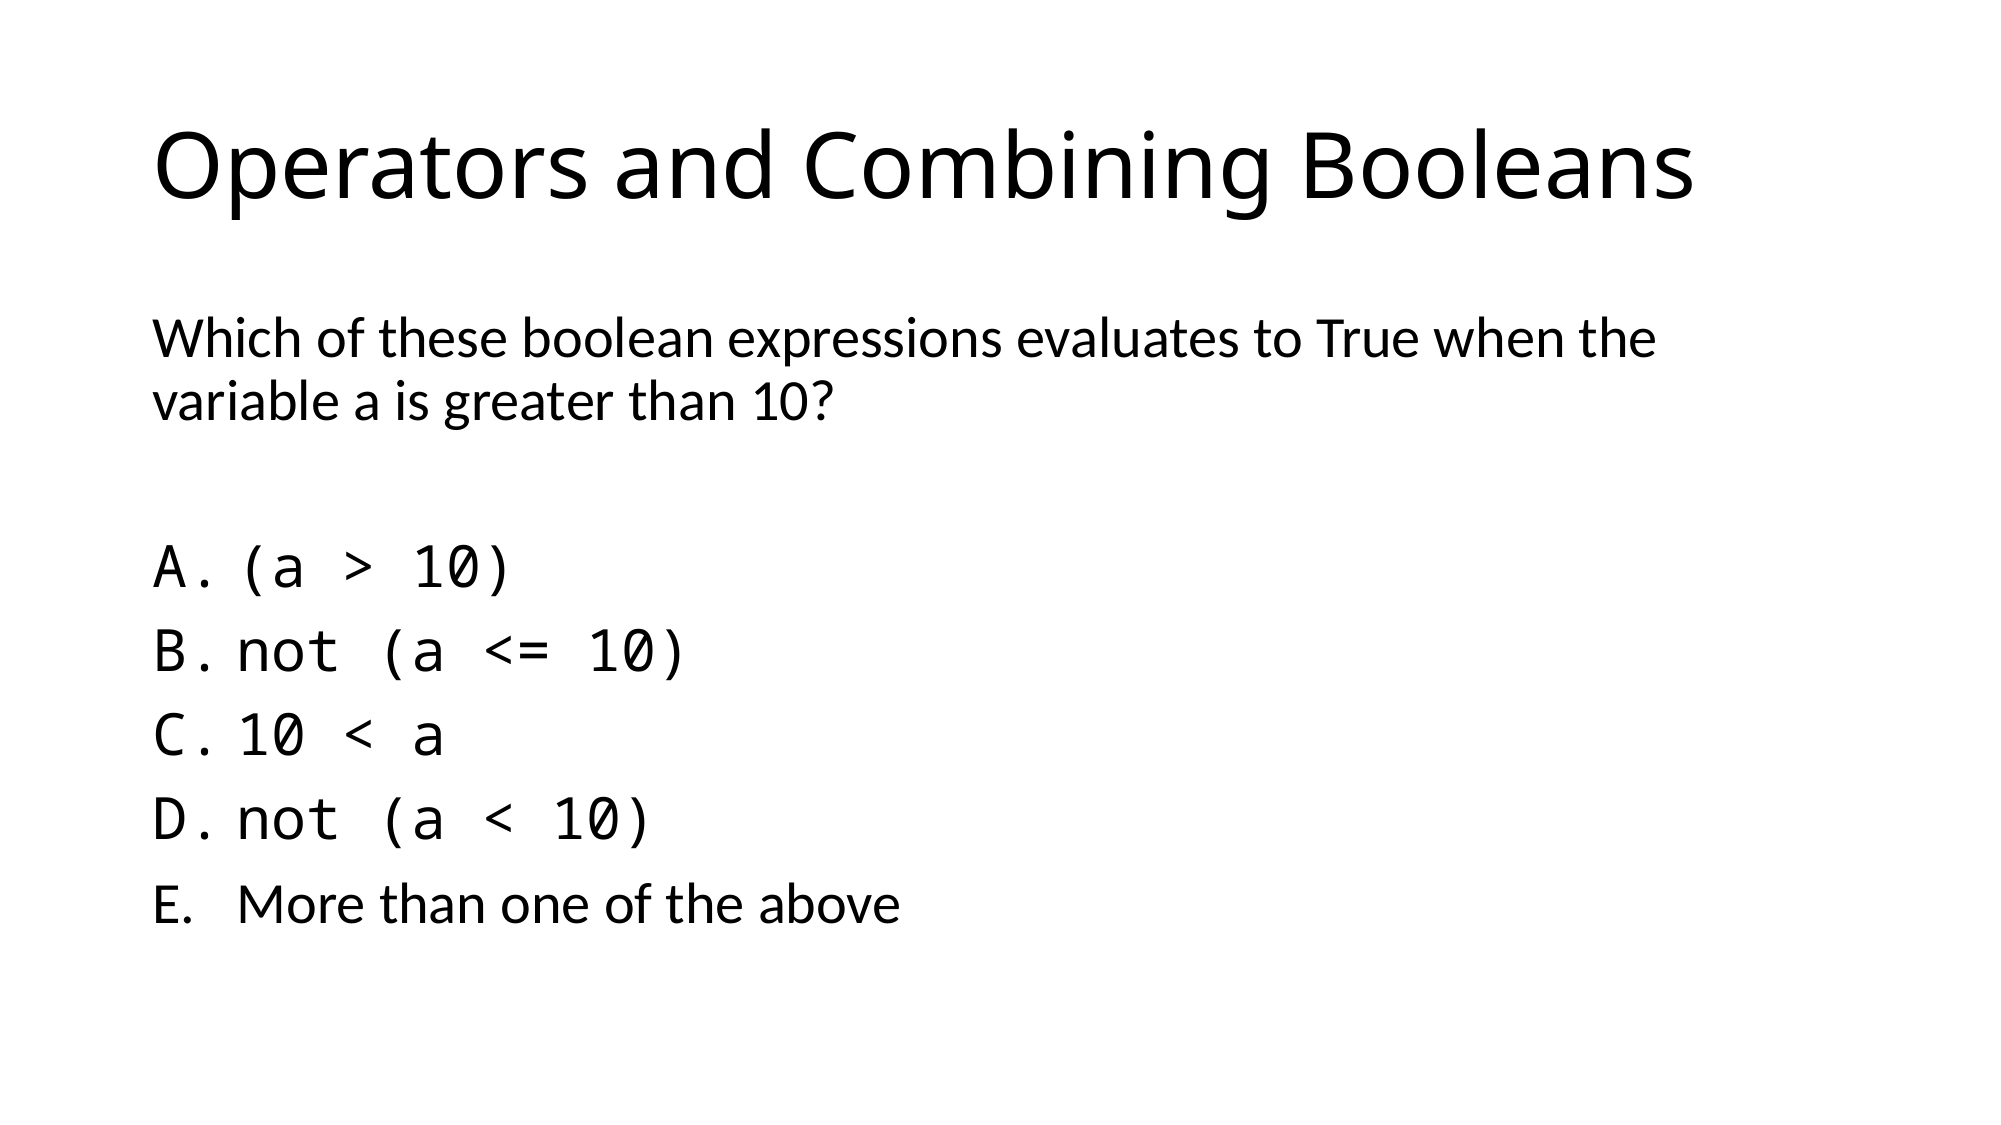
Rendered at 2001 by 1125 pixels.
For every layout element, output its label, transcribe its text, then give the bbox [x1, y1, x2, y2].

title Operators and Combining Booleans [137, 59, 1863, 278]
list Which of these boolean expressions evaluates to True when the variable a is greater than 10? (a > 10) not (a <= 10) 10 < a not (a < 10) More than one of the above [137, 299, 1863, 1014]
